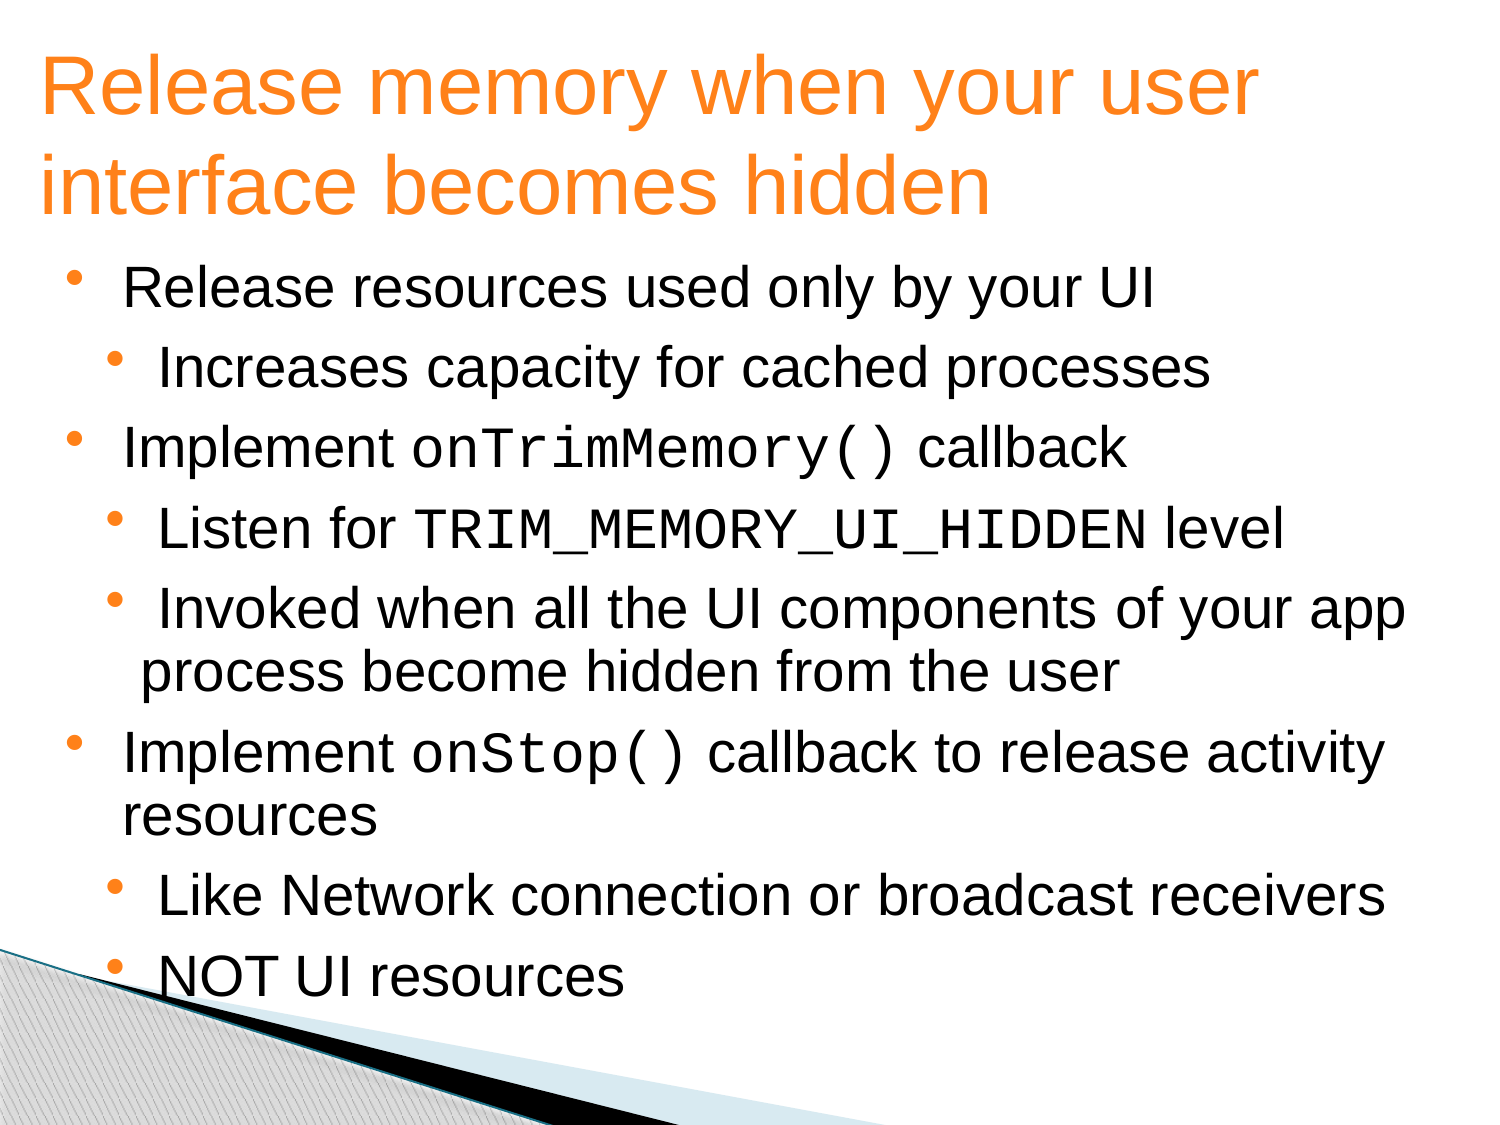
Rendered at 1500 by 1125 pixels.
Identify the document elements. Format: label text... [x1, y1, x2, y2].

text_box Release memory when your user interface becomes hidden [24, 37, 1500, 225]
text_box Release resources used only by your UI Increases capacity for cached processes Implement onTrimMemory() callback Listen for TRIM_MEMORY_UI_HIDDEN level Invoked when all the UI components of your app process become hidden from the user Implement onStop() callback to release activity resources Like Network connection or broadcast receivers NOT UI resources [49, 249, 1468, 1097]
